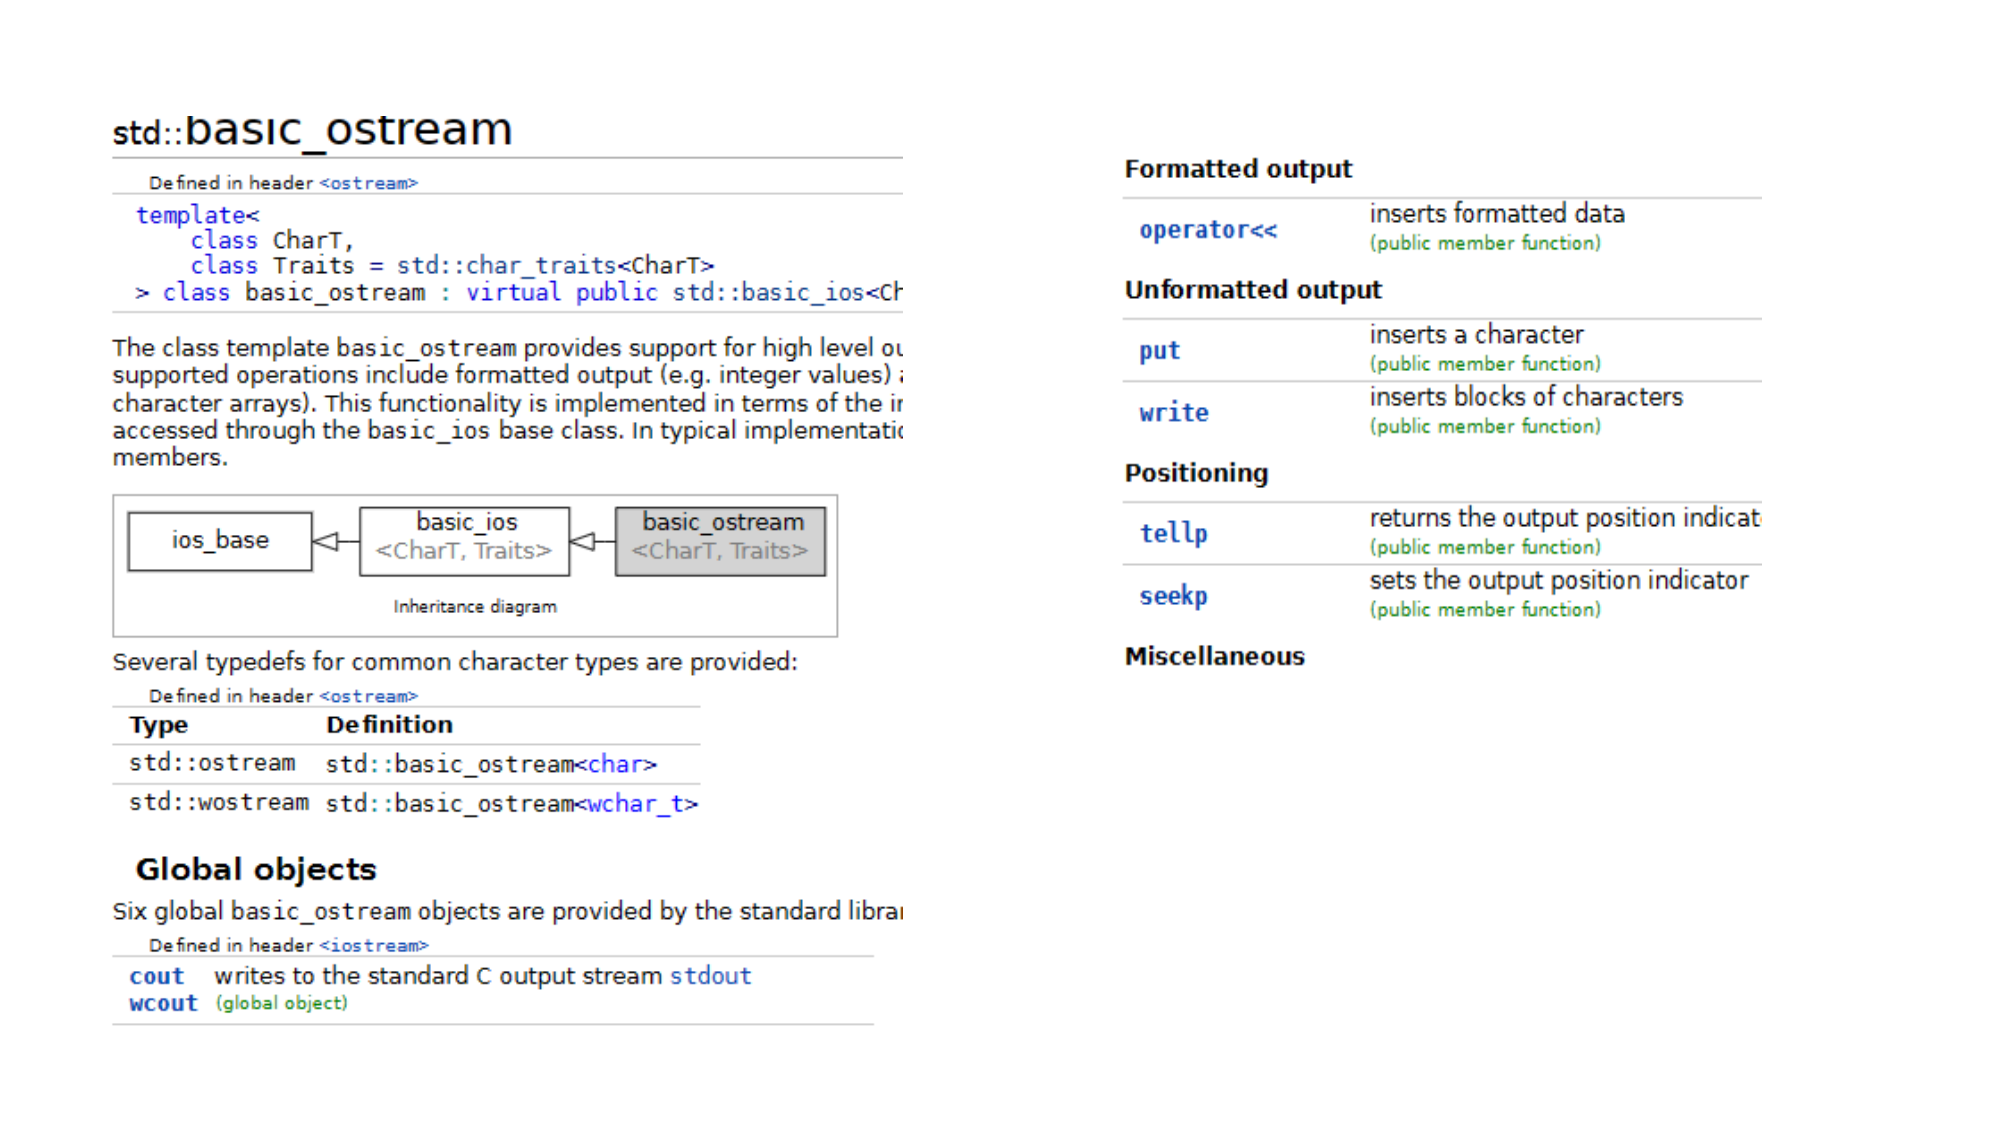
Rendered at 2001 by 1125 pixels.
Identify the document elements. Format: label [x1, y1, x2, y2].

picture [1116, 139, 1762, 681]
picture [102, 116, 903, 1031]
